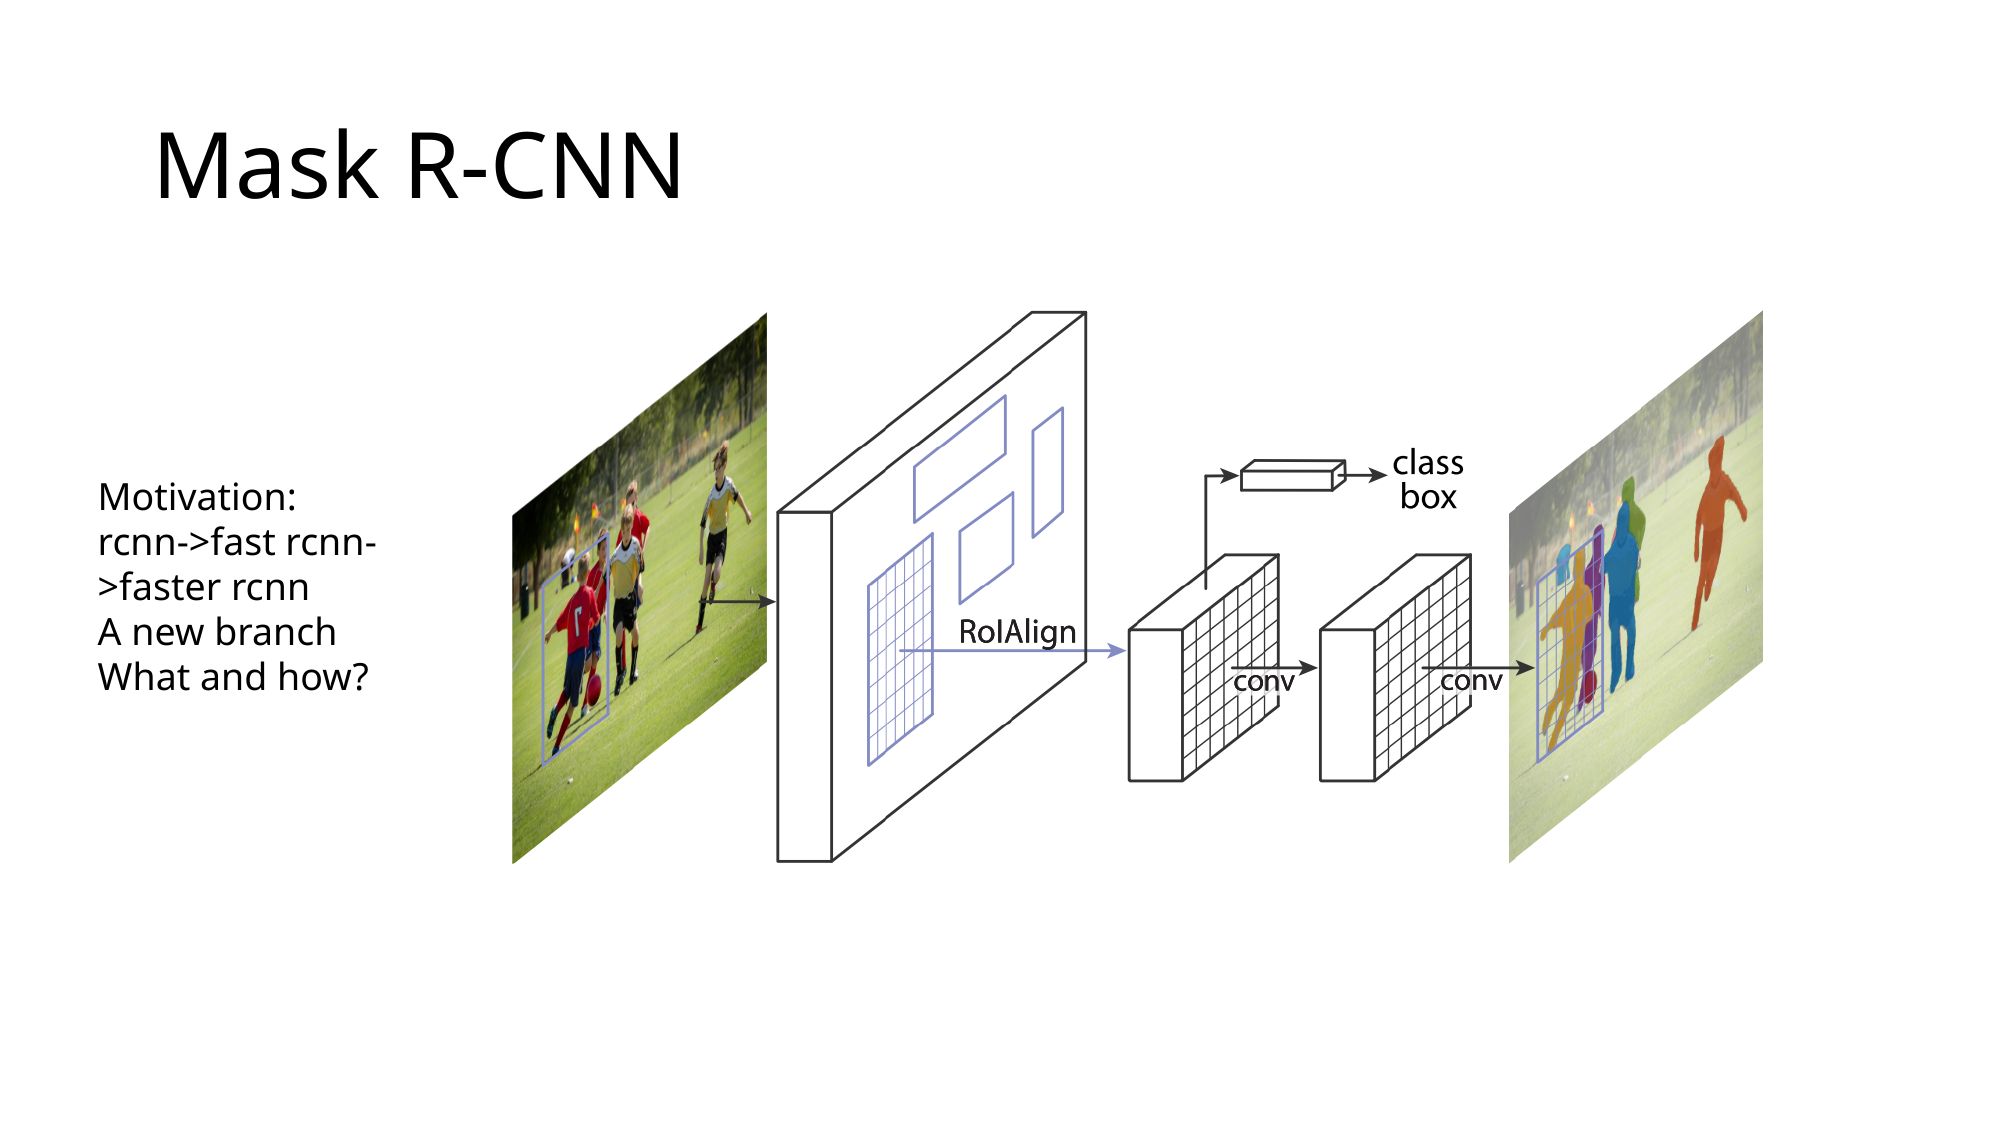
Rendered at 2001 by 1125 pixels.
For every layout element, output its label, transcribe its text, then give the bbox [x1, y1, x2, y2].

title Mask R-CNN [137, 59, 1863, 278]
text_box Motivation: rcnn->fast rcnn->faster rcnn A new branch What and how? [82, 465, 479, 796]
picture [508, 307, 1767, 864]
